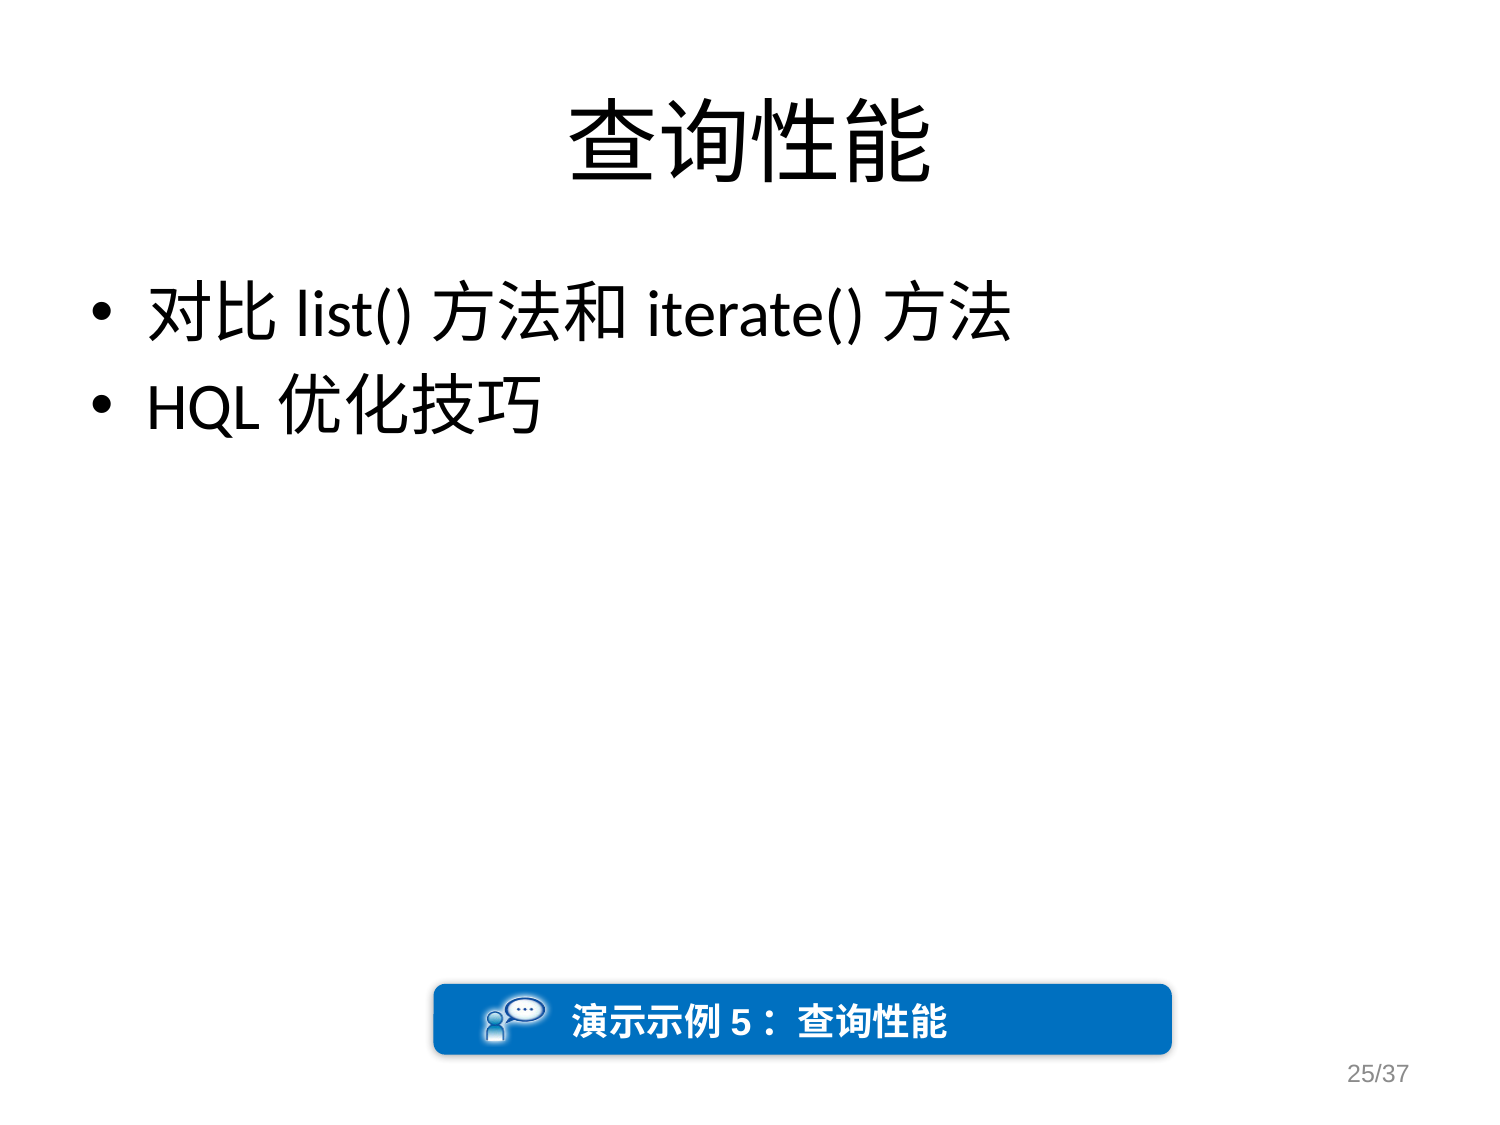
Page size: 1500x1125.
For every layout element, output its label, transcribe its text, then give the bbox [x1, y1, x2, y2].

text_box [433, 983, 1173, 1055]
list 对比list()方法和iterate()方法 HQL优化技巧 [75, 262, 1425, 1005]
title 查询性能 [75, 45, 1425, 233]
slide_number 25/37 [1074, 1042, 1425, 1103]
